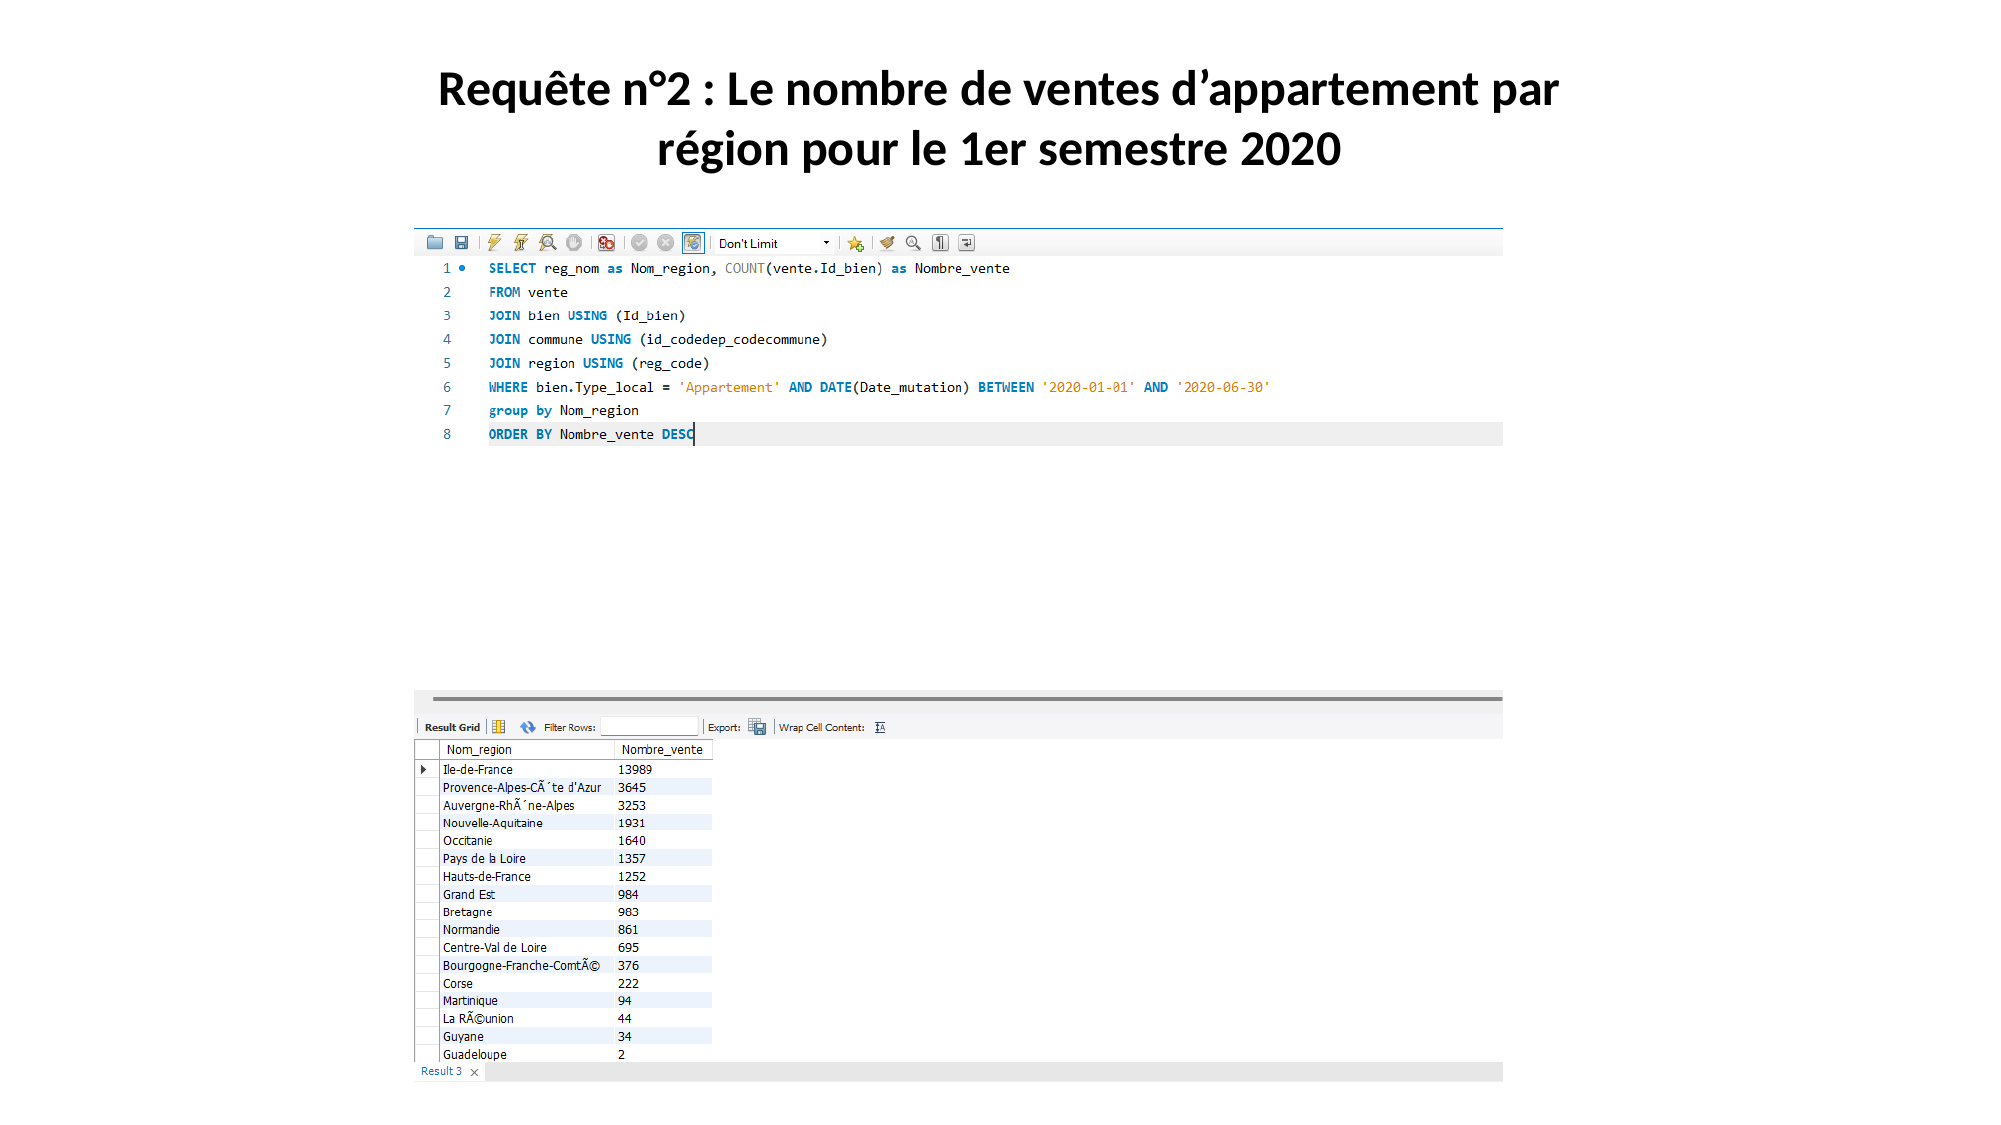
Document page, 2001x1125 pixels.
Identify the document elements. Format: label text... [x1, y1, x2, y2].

text_box Requête n°2 : Le nombre de ventes d’appartement par région pour le 1er semestre 2020 [420, 48, 1579, 183]
picture [414, 228, 1503, 1082]
